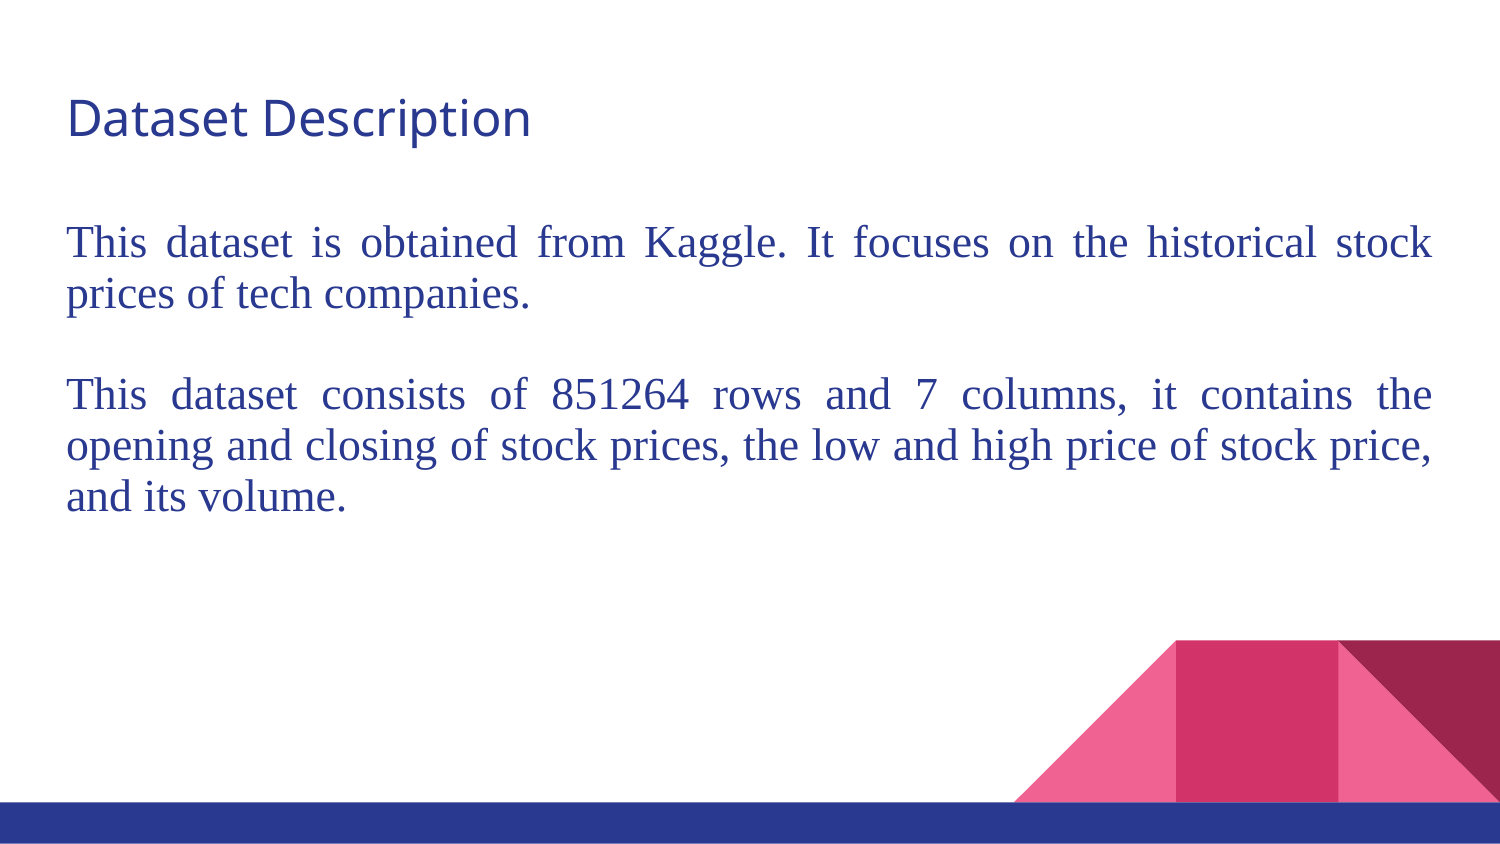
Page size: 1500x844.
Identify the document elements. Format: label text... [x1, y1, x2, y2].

title Dataset Description [51, 67, 1449, 167]
list This dataset is obtained from Kaggle. It focuses on the historical stock prices of tech companies. This dataset consists of 851264 rows and 7 columns, it contains the opening and closing of stock prices, the low and high price of stock price, and its volume. [51, 201, 1449, 750]
